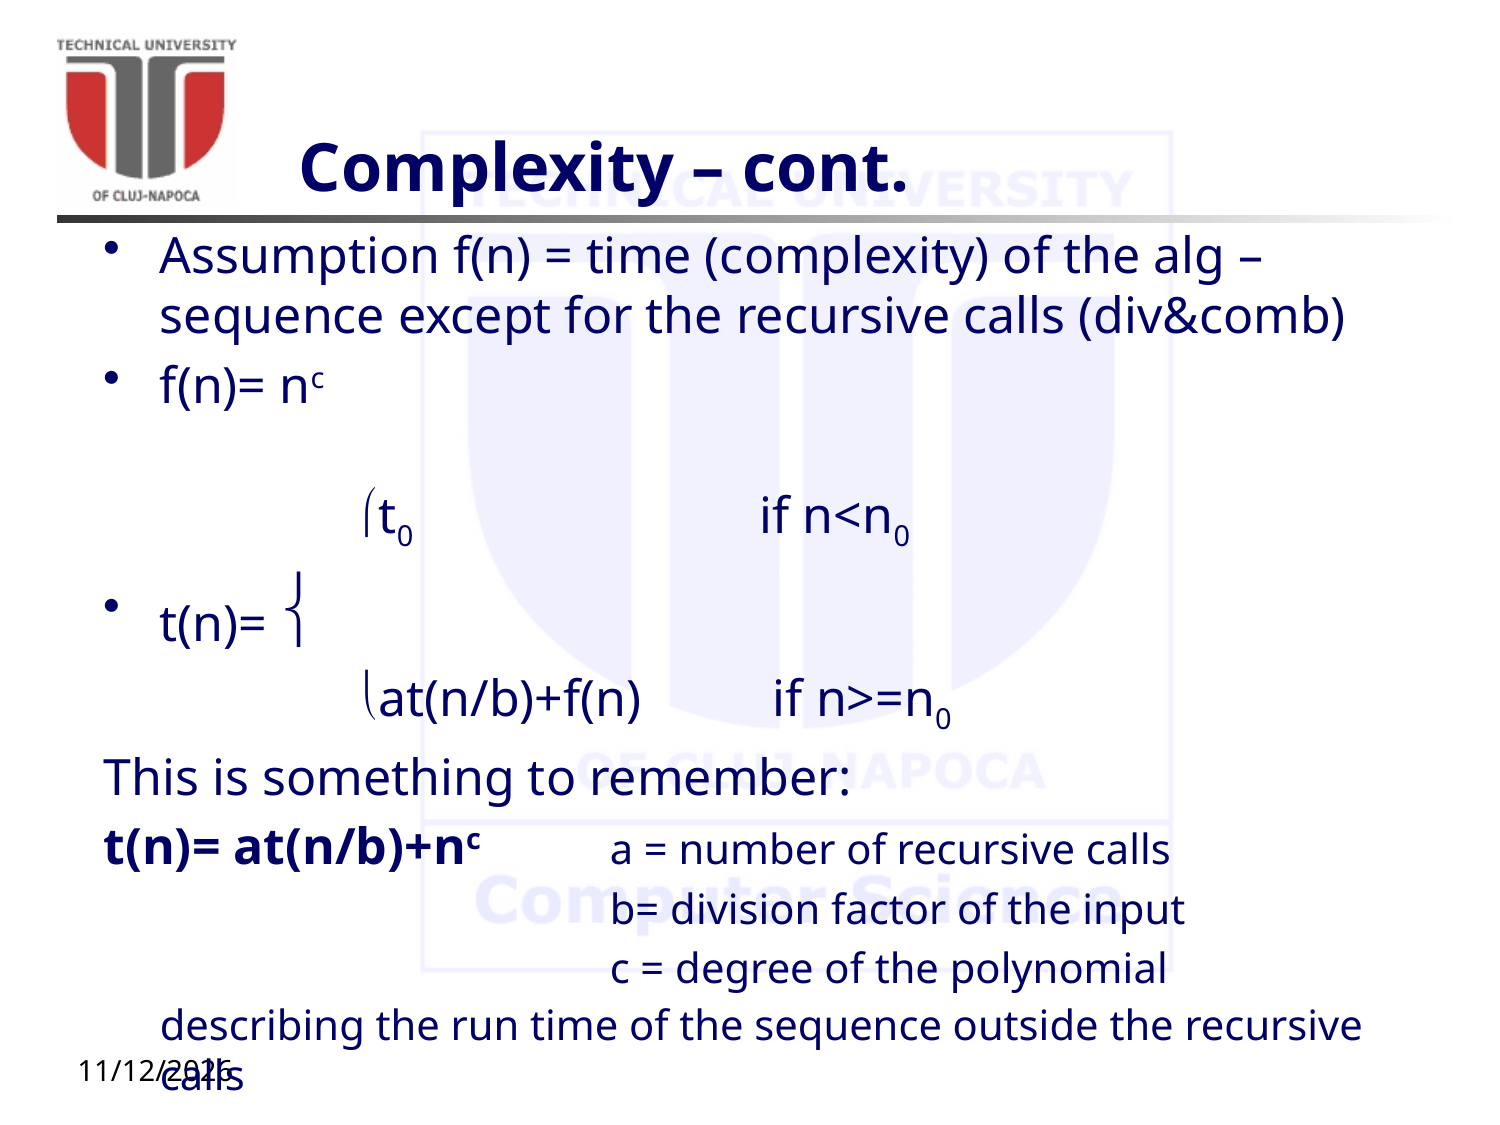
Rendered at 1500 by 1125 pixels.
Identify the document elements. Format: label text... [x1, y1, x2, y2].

title Complexity – cont. [283, 45, 1450, 213]
list Assumption f(n) = time (complexity) of the alg – sequence except for the recursive calls (div&comb) f(n)= nc t0 if n<n0 t(n)=  at(n/b)+f(n) if n>=n0 This is something to remember: t(n)= at(n/b)+nc a = number of recursive calls b= division factor of the input c = degree of the polynomial describing the run time of the sequence outside the recursive calls [88, 216, 1393, 1029]
picture [57, 33, 237, 206]
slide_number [62, 1025, 375, 1100]
